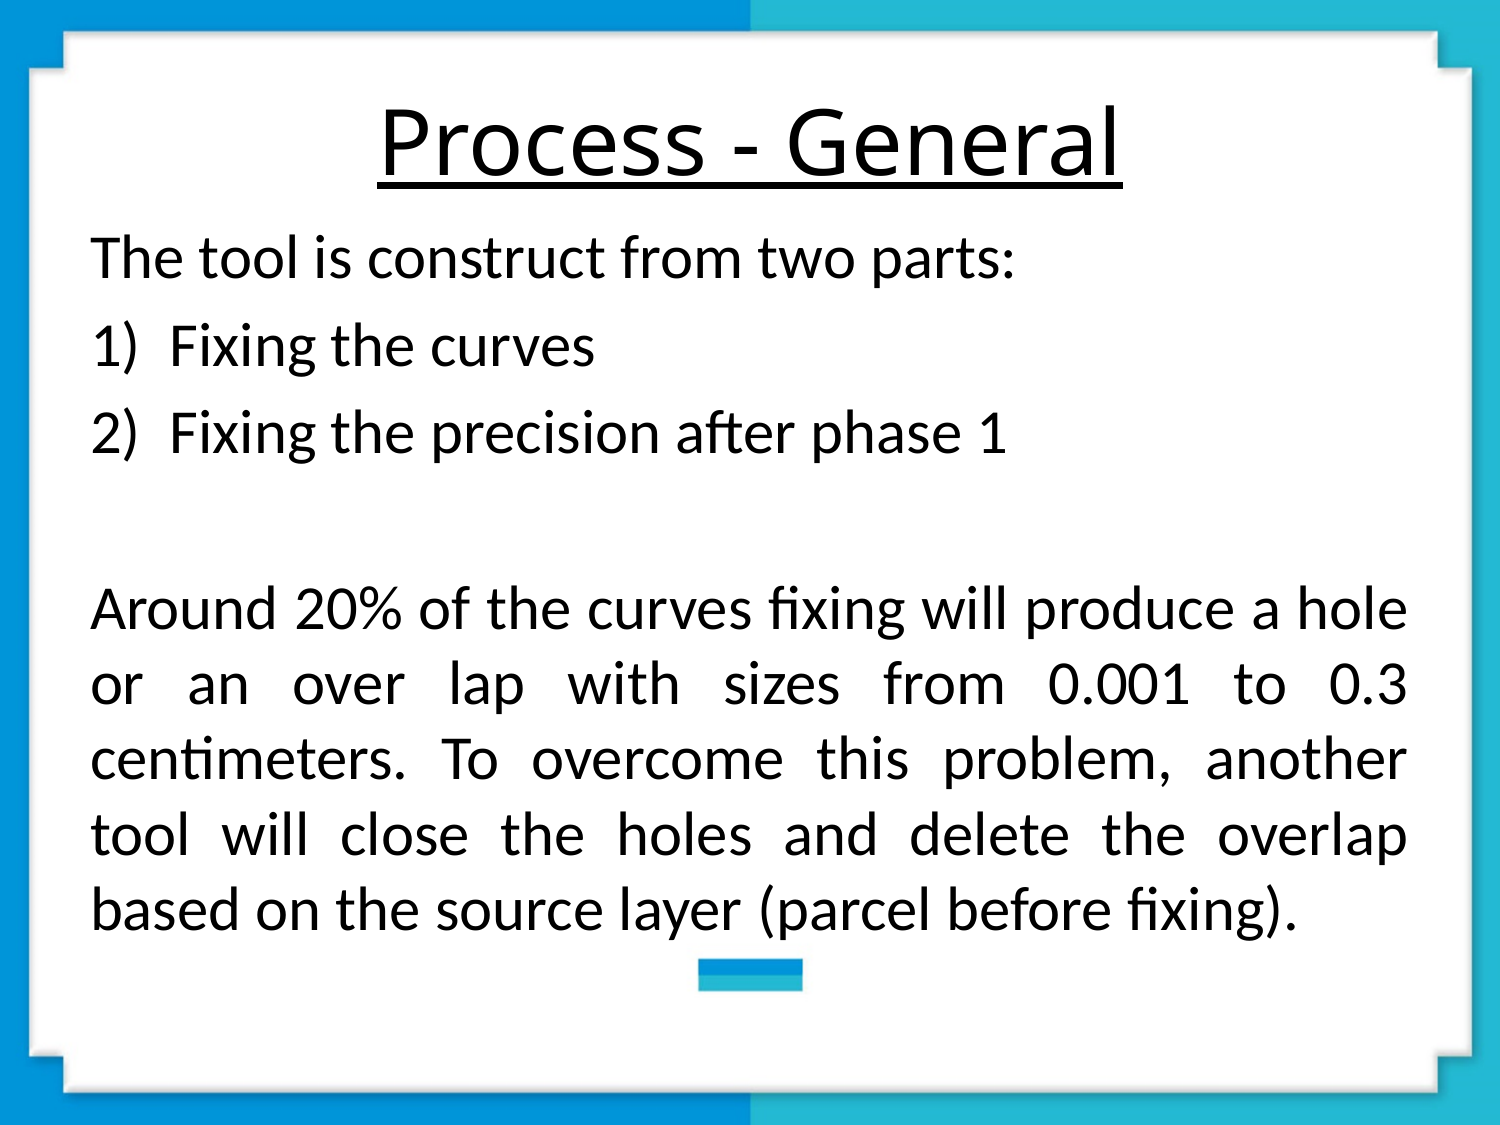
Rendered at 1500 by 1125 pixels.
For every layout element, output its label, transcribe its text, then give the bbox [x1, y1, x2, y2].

picture [29, 0, 1500, 1125]
title Process - General [75, 45, 1425, 233]
list The tool is construct from two parts: Fixing the curves Fixing the precision after phase 1 Around 20% of the curves fixing will produce a hole or an over lap with sizes from 0.001 to 0.3 centimeters. To overcome this problem, another tool will close the holes and delete the overlap based on the source layer (parcel before fixing). [75, 233, 1425, 951]
